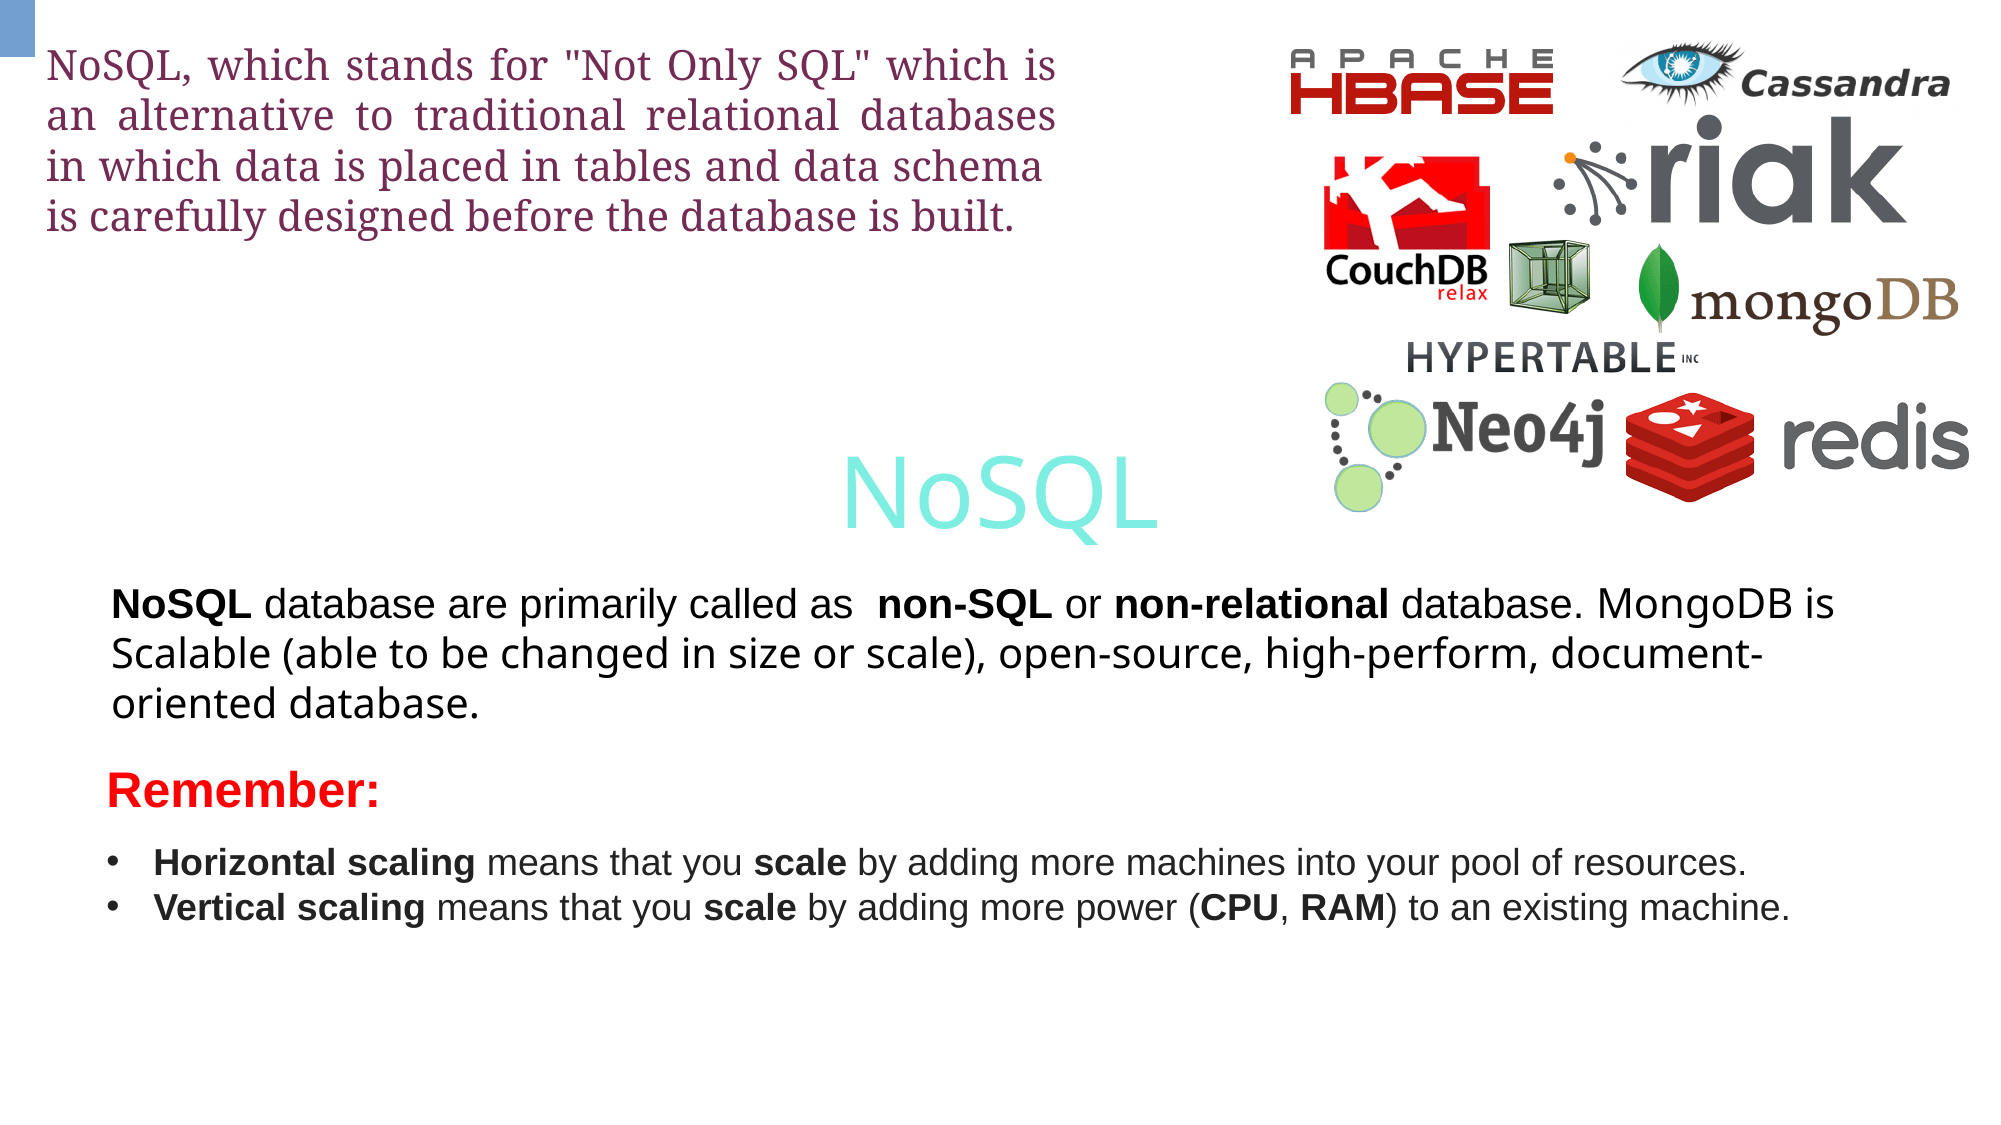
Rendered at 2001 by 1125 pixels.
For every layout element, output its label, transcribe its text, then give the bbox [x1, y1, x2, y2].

text_box NoSQL database are primarily called as non-SQL or non-relational database. MongoDB is Scalable (able to be changed in size or scale), open-source, high-perform, document-oriented database. [96, 569, 1904, 735]
picture [1283, 31, 1969, 522]
text_box NoSQL [275, 420, 1725, 559]
text_box NoSQL, which stands for "Not Only SQL" which is an alternative to traditional relational databases in which data is placed in tables and data schema is carefully designed before the database is built. [31, 31, 1072, 247]
text_box Remember: Horizontal scaling means that you scale by adding more machines into your pool of resources. Vertical scaling means that you scale by adding more power (CPU, RAM) to an existing machine. [91, 750, 1896, 936]
